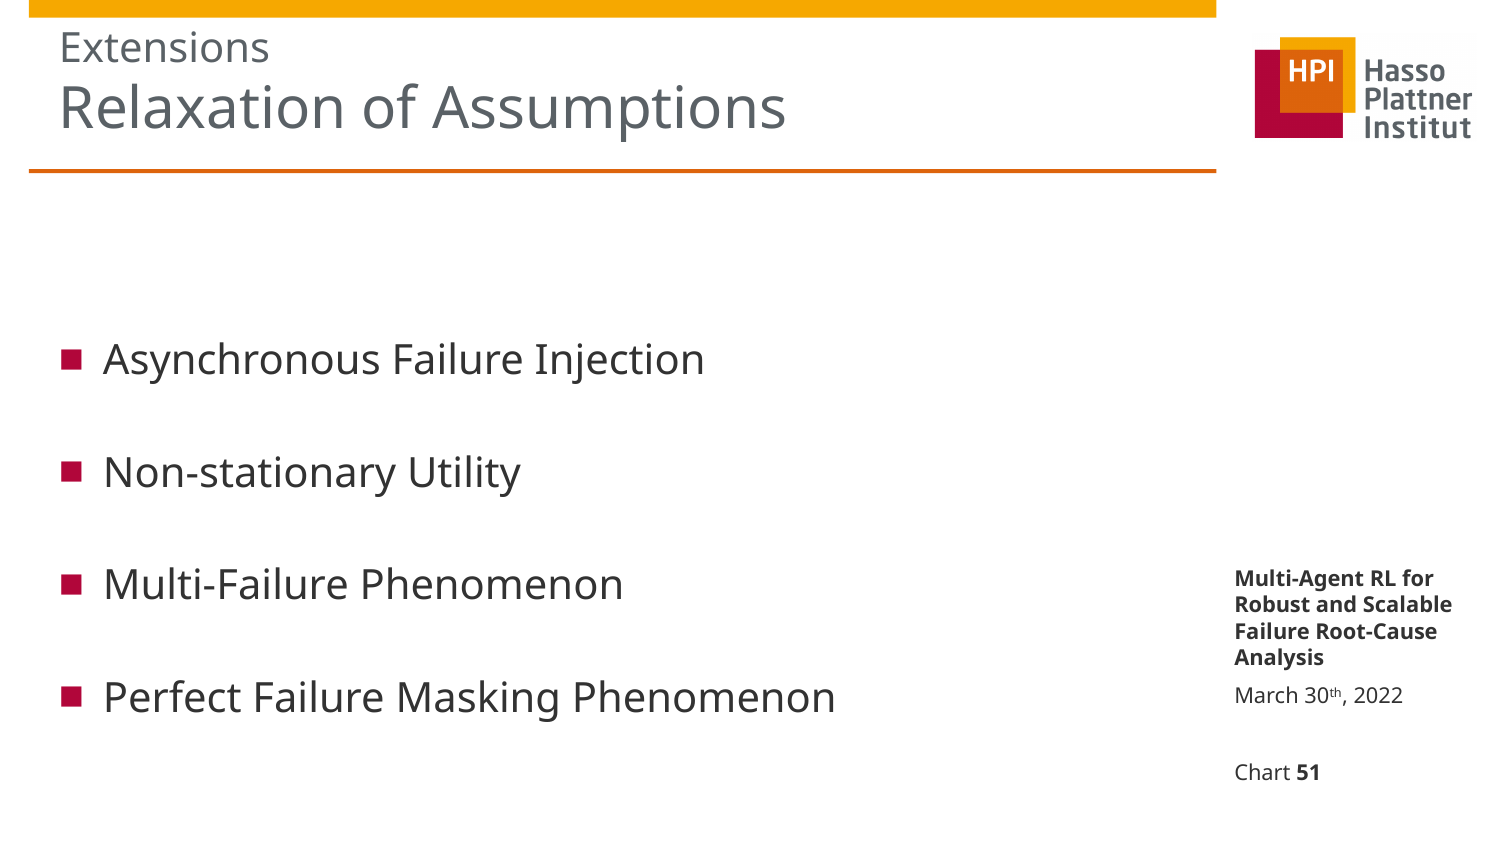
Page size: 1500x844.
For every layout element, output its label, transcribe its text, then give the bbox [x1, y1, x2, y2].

footer Multi-Agent RL for Robust and Scalable Failure Root-Cause Analysis [1216, 534, 1471, 670]
title Extensions Relaxation of Assumptions [58, 17, 1187, 170]
picture [1252, 33, 1477, 142]
list Asynchronous Failure Injection Non-stationary Utility Multi-Failure Phenomenon Perfect Failure Masking Phenomenon [58, 203, 1245, 788]
slide_number Chart ‹#› [1245, 759, 1471, 788]
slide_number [1216, 681, 1471, 759]
